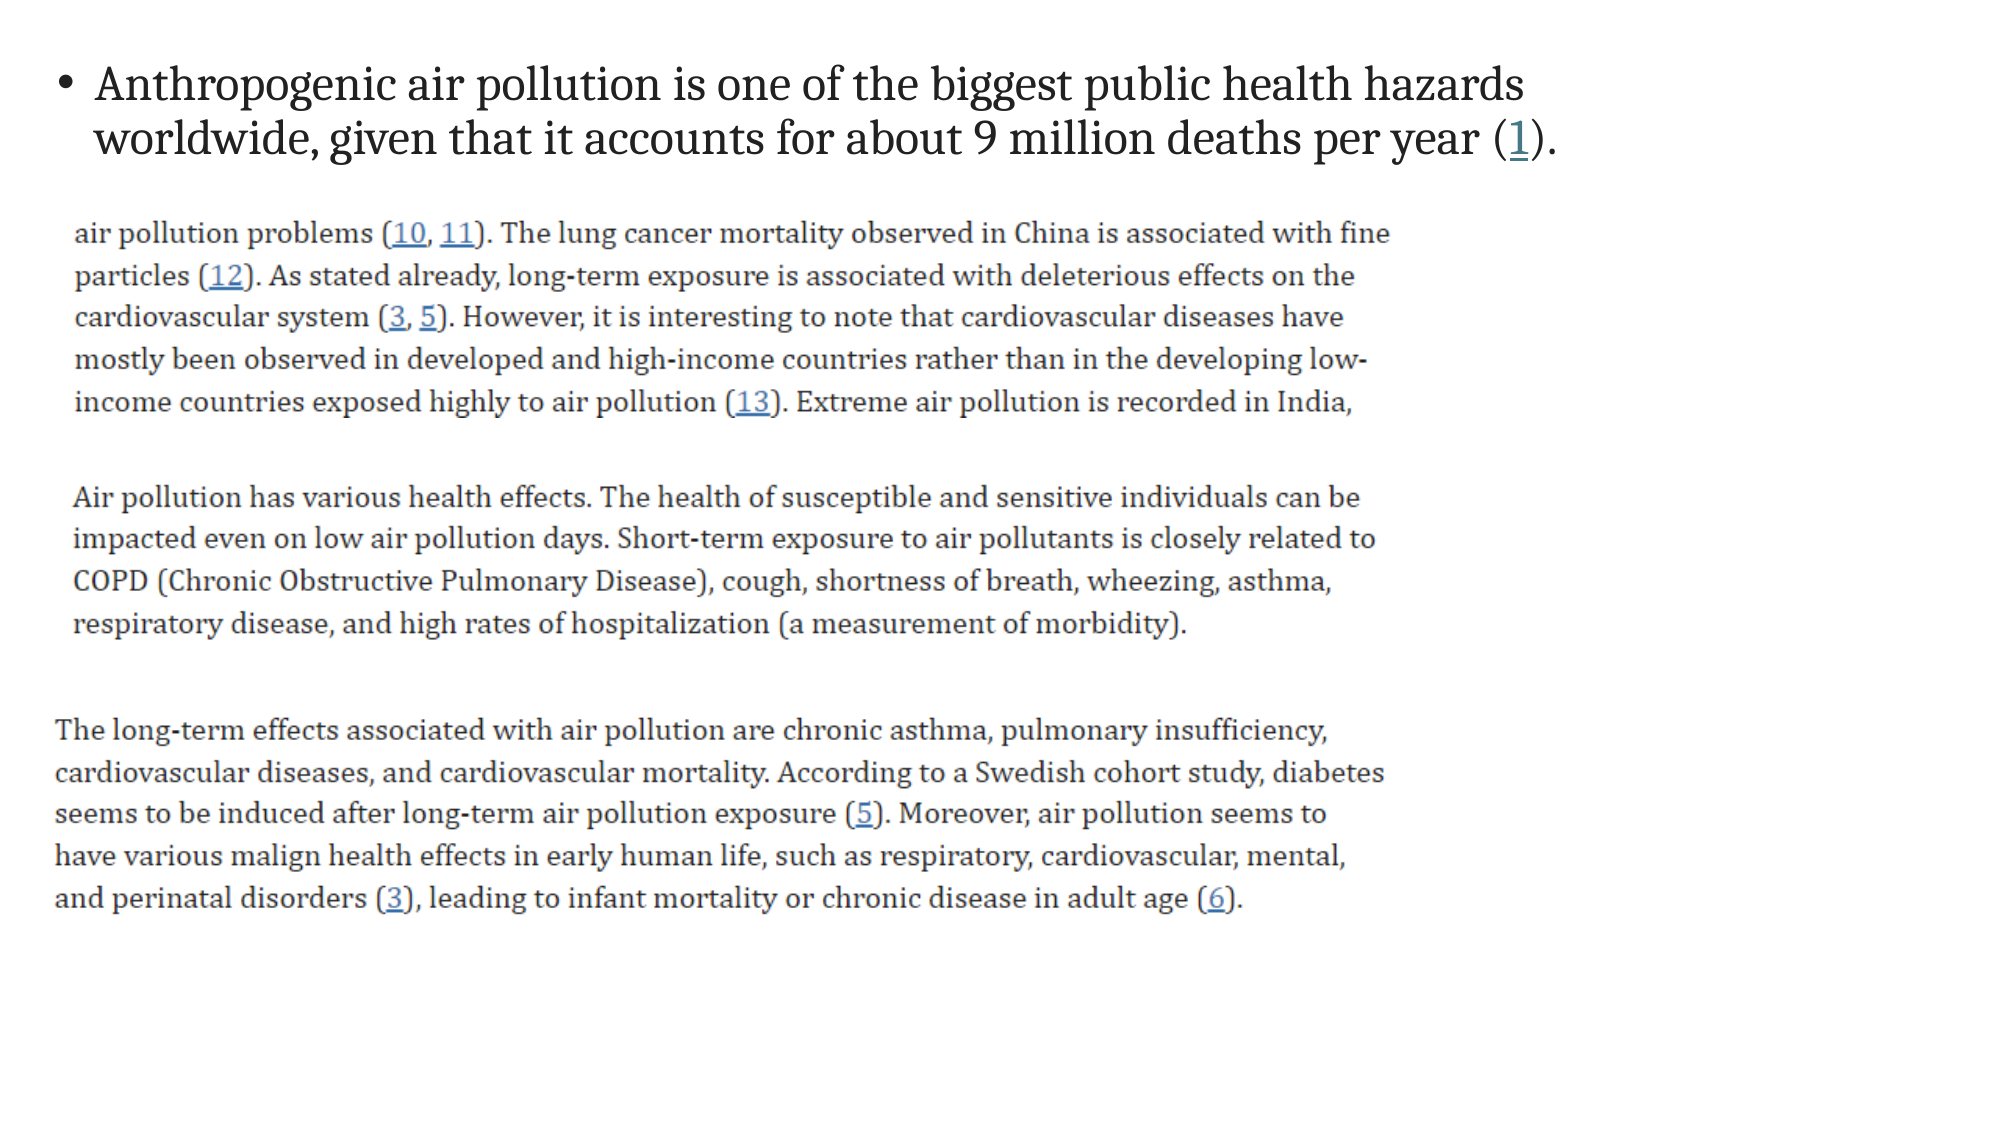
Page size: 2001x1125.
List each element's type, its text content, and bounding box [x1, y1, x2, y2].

picture [57, 210, 1421, 418]
picture [58, 471, 1382, 654]
list Anthropogenic air pollution is one of the biggest public health hazards worldwide, given that it accounts for about 9 million deaths per year (1). [42, 49, 1672, 184]
picture [46, 707, 1393, 931]
